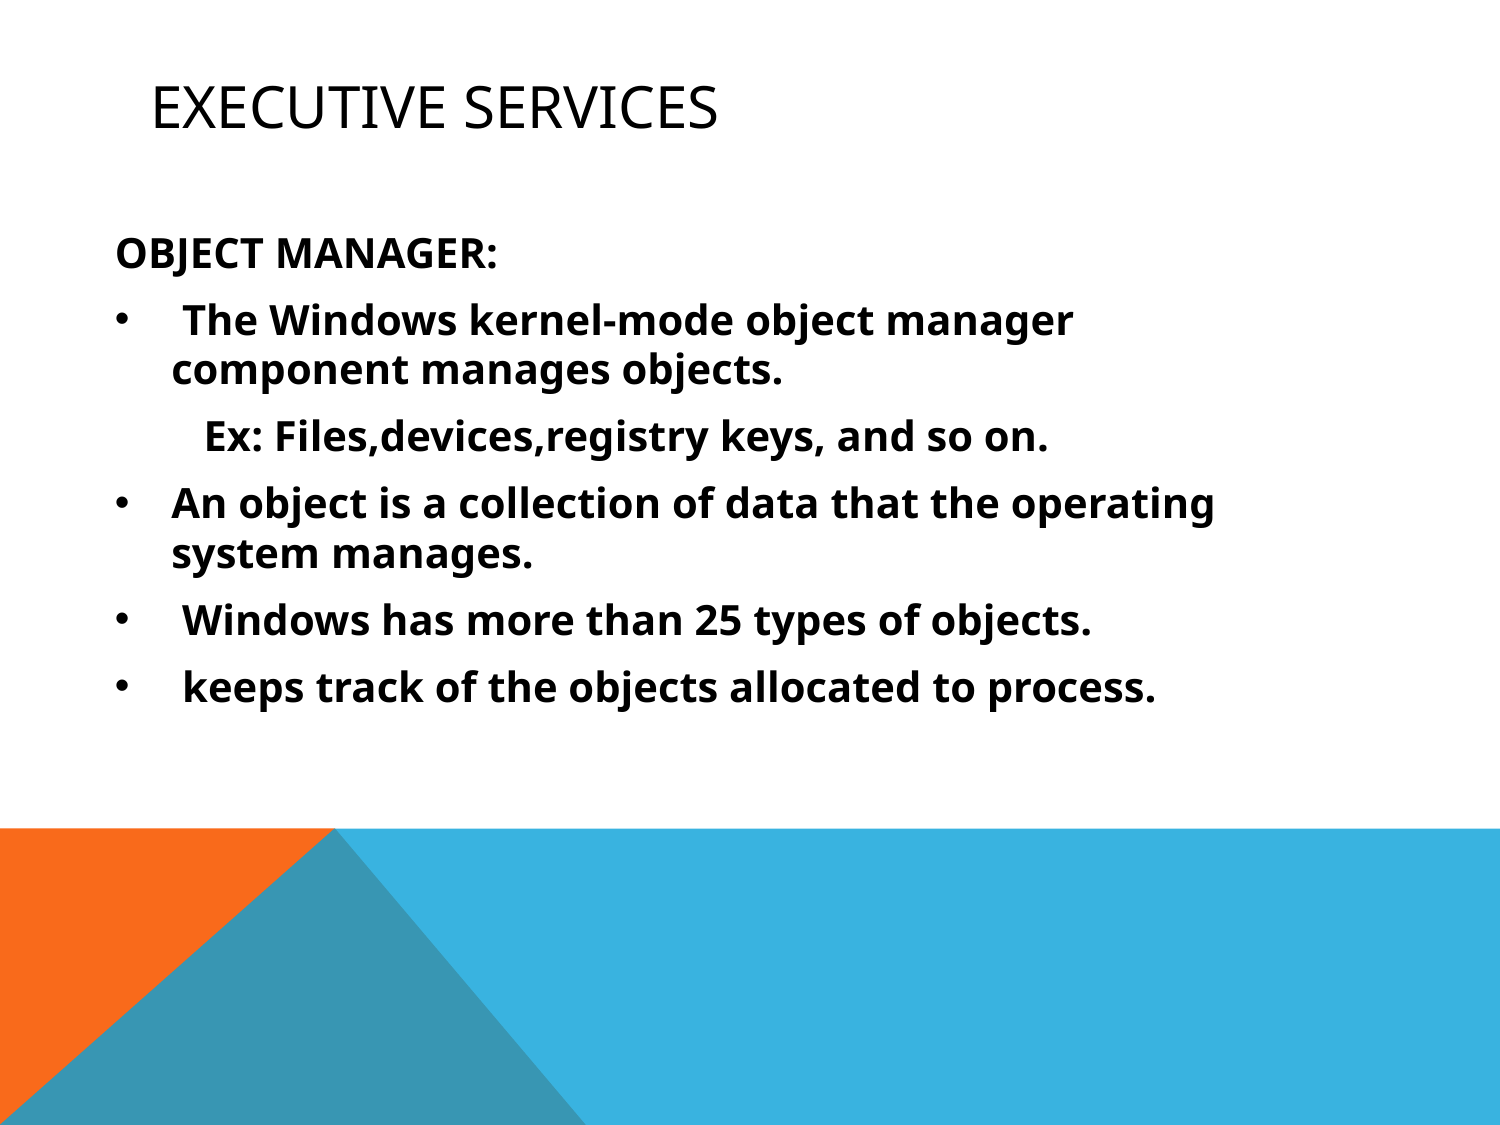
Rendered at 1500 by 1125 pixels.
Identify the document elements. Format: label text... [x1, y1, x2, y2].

title Executive services [135, 60, 1369, 150]
list OBJECT MANAGER: The Windows kernel-mode object manager component manages objects. Ex: Files,devices,registry keys, and so on. An object is a collection of data that the operating system manages. Windows has more than 25 types of objects. keeps track of the objects allocated to process. [99, 162, 1334, 750]
